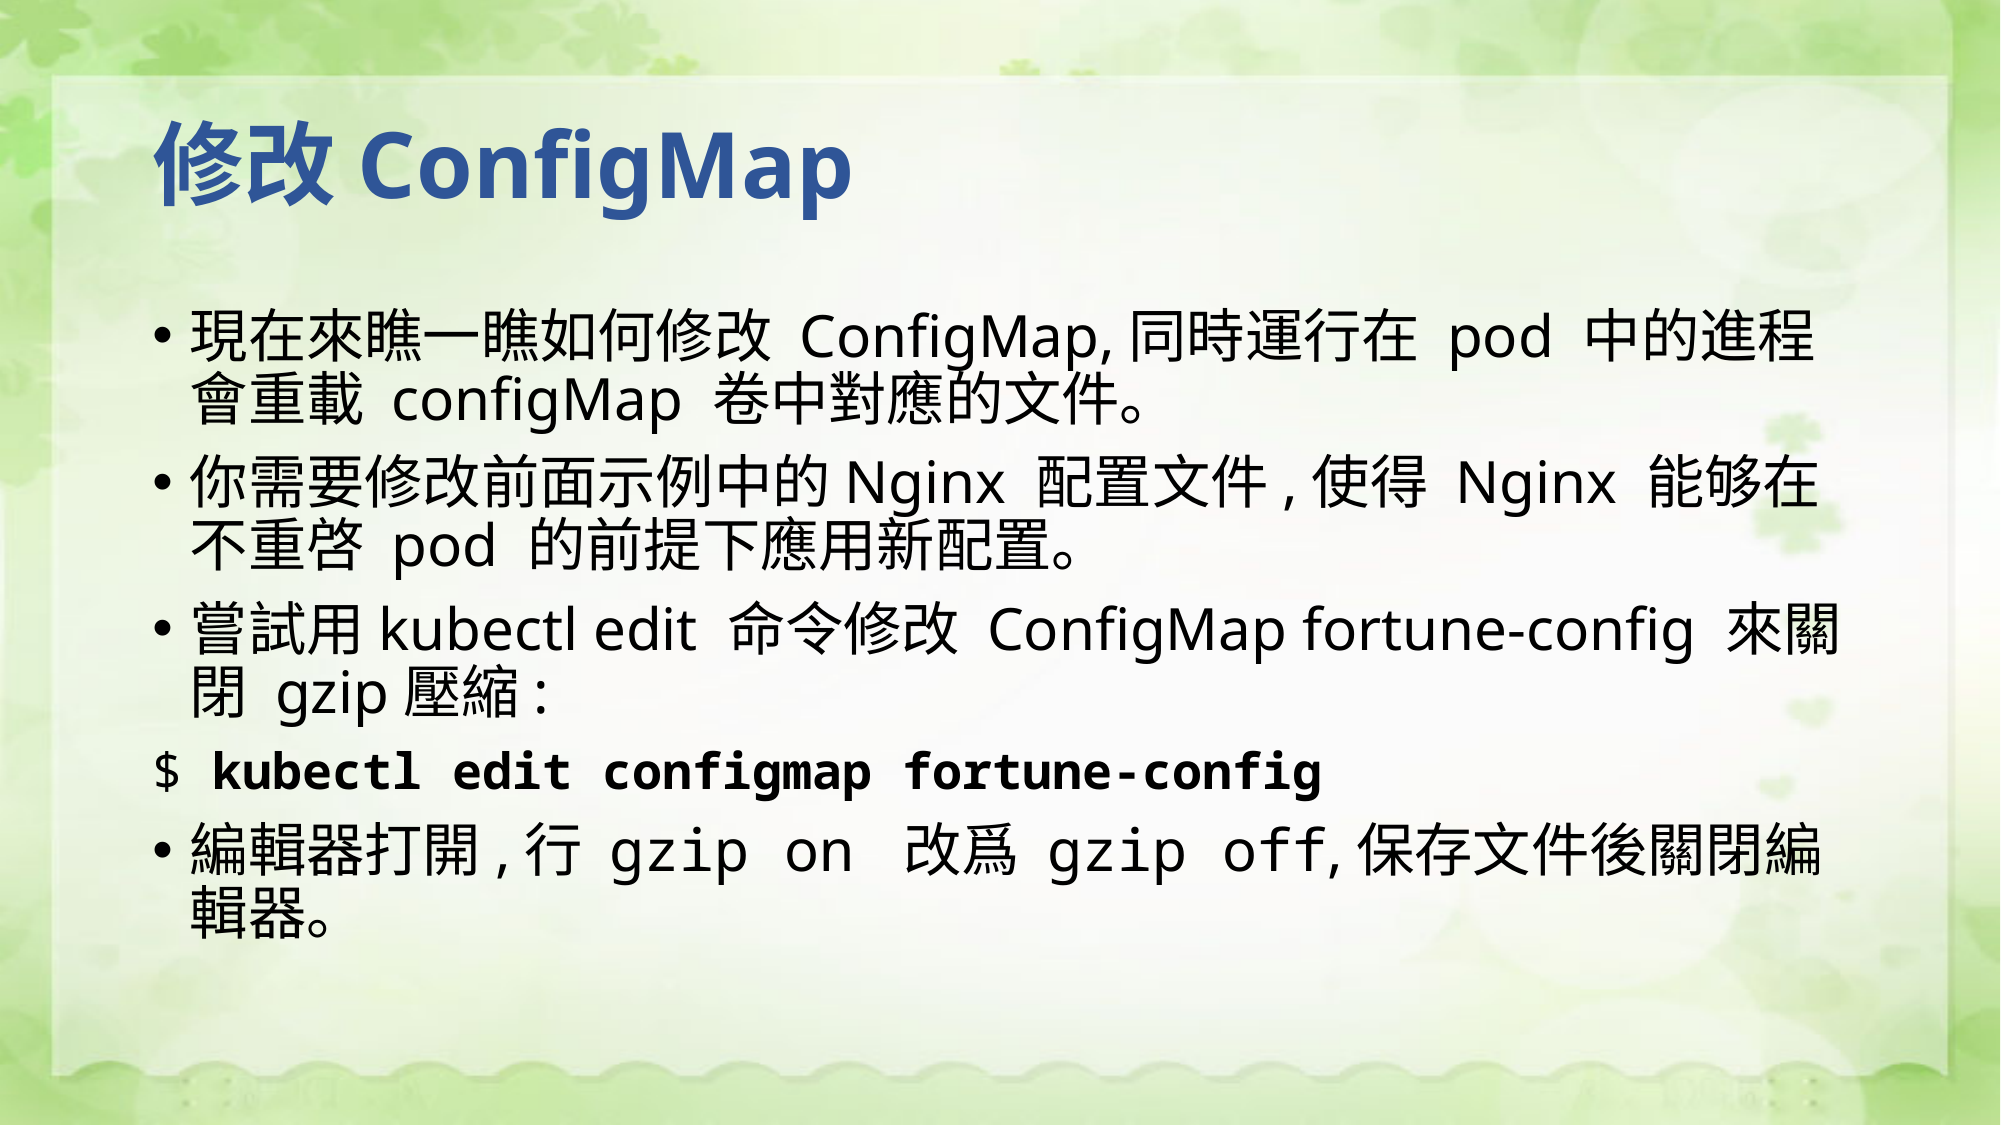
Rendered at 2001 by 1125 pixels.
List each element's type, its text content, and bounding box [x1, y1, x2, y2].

picture [0, 0, 2001, 1125]
title 修改ConfigMap [137, 59, 1863, 278]
list 現在來瞧一瞧如何修改 ConfigMap,同時運行在 pod 中的進程會重載 configMap 卷中對應的文件。 你需要修改前面示例中的Nginx 配置文件,使得 Nginx 能够在不重啓 pod 的前提下應用新配置。 嘗試用kubectl edit 命令修改 ConfigMap fortune-config 來關閉 gzip壓縮: $ kubectl edit configmap fortune-config 編輯器打開,行 gzip on 改爲 gzip off,保存文件後關閉編輯器。 [137, 299, 1863, 1014]
